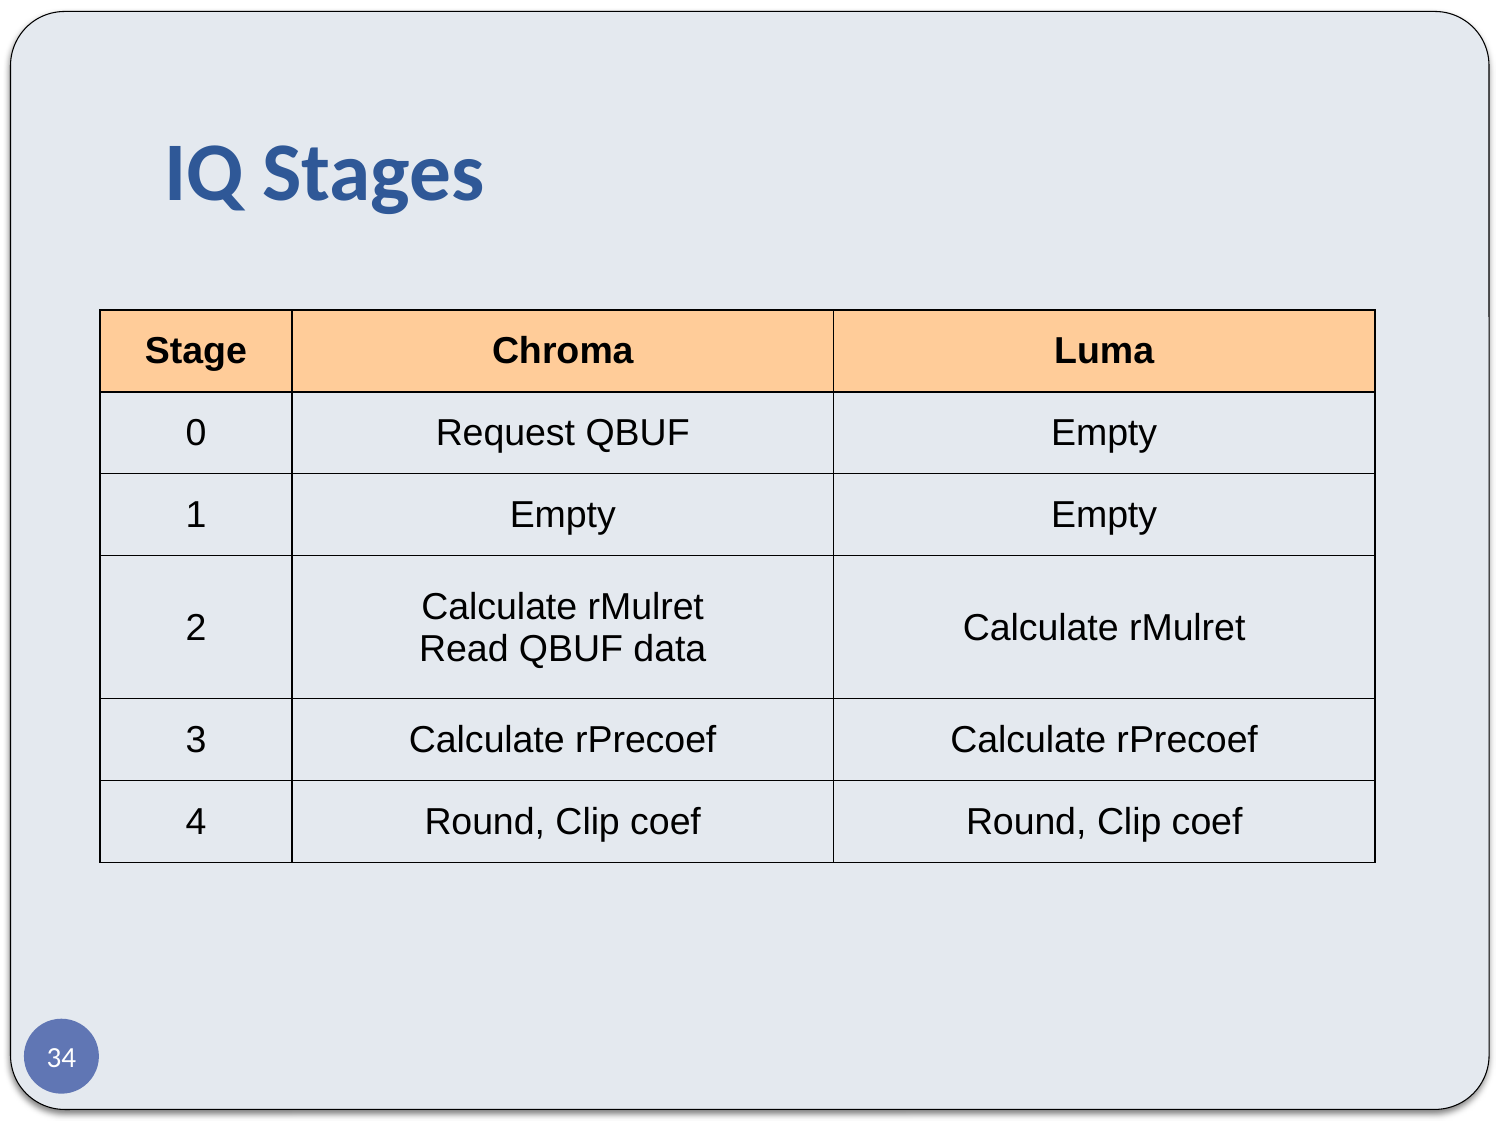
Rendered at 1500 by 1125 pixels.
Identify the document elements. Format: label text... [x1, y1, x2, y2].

table_cell Calculate rPrecoef [293, 699, 833, 780]
table_cell Empty [834, 393, 1374, 473]
table_cell 0 [101, 393, 291, 473]
table_cell 1 [101, 474, 291, 555]
table_cell Empty [834, 474, 1374, 555]
table_cell Request QBUF [293, 393, 833, 473]
table_header Luma [834, 311, 1374, 391]
table_header Chroma [293, 311, 833, 391]
slide_number 34 [23, 1018, 99, 1094]
table_cell Calculate rMulret [834, 556, 1374, 698]
table_header Stage [101, 311, 291, 391]
table_cell Round, Clip coef [834, 781, 1374, 862]
table_cell 3 [101, 699, 291, 780]
table_cell Empty [293, 474, 833, 555]
table_cell Calculate rPrecoef [834, 699, 1374, 780]
title IQ Stages [150, 45, 1425, 233]
table_cell Calculate rMulret Read QBUF data [293, 556, 833, 698]
table_cell 4 [101, 781, 291, 862]
table_cell Round, Clip coef [293, 781, 833, 862]
table_cell 2 [101, 556, 291, 698]
